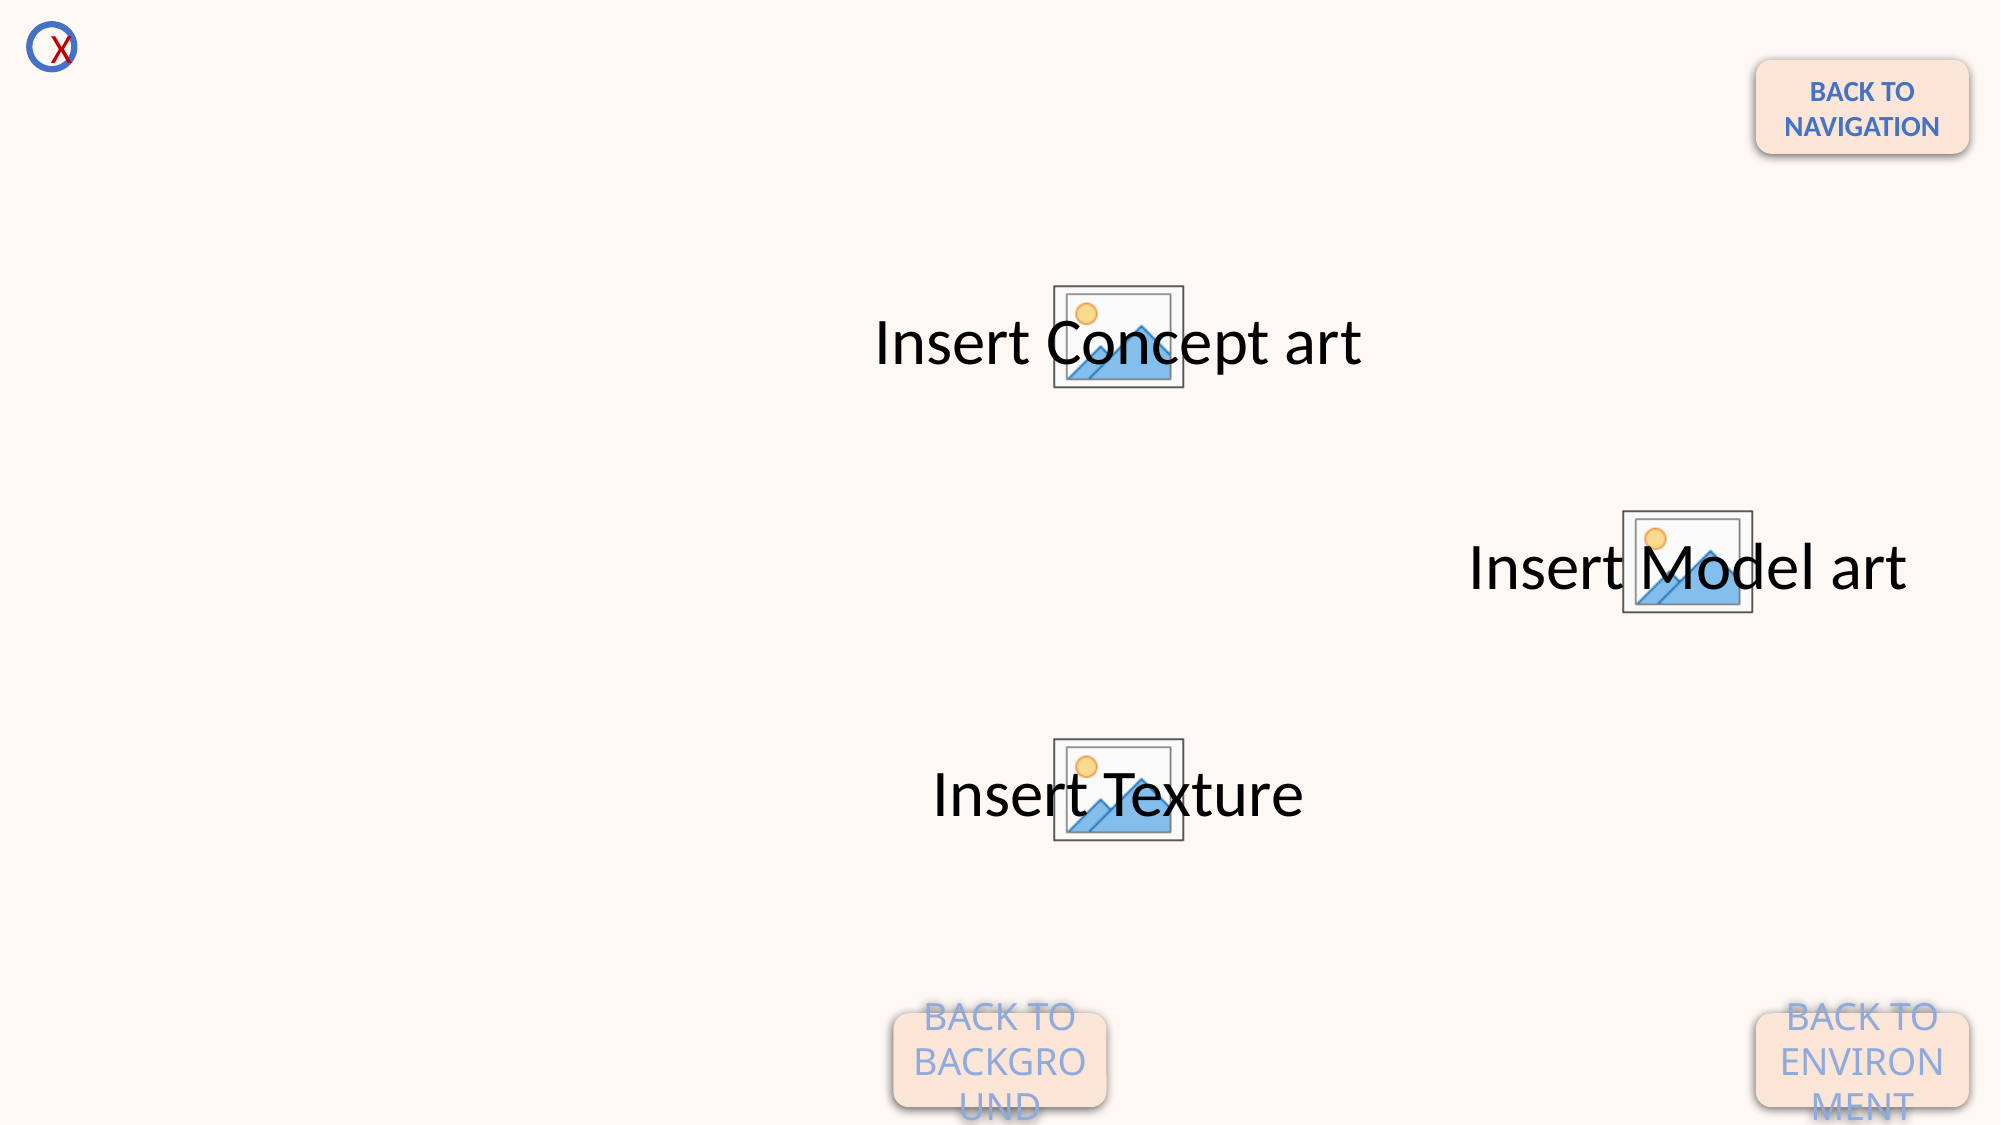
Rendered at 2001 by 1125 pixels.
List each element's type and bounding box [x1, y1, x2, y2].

picture [946, 617, 1292, 963]
picture [850, 125, 1388, 550]
picture [1412, 173, 1964, 952]
